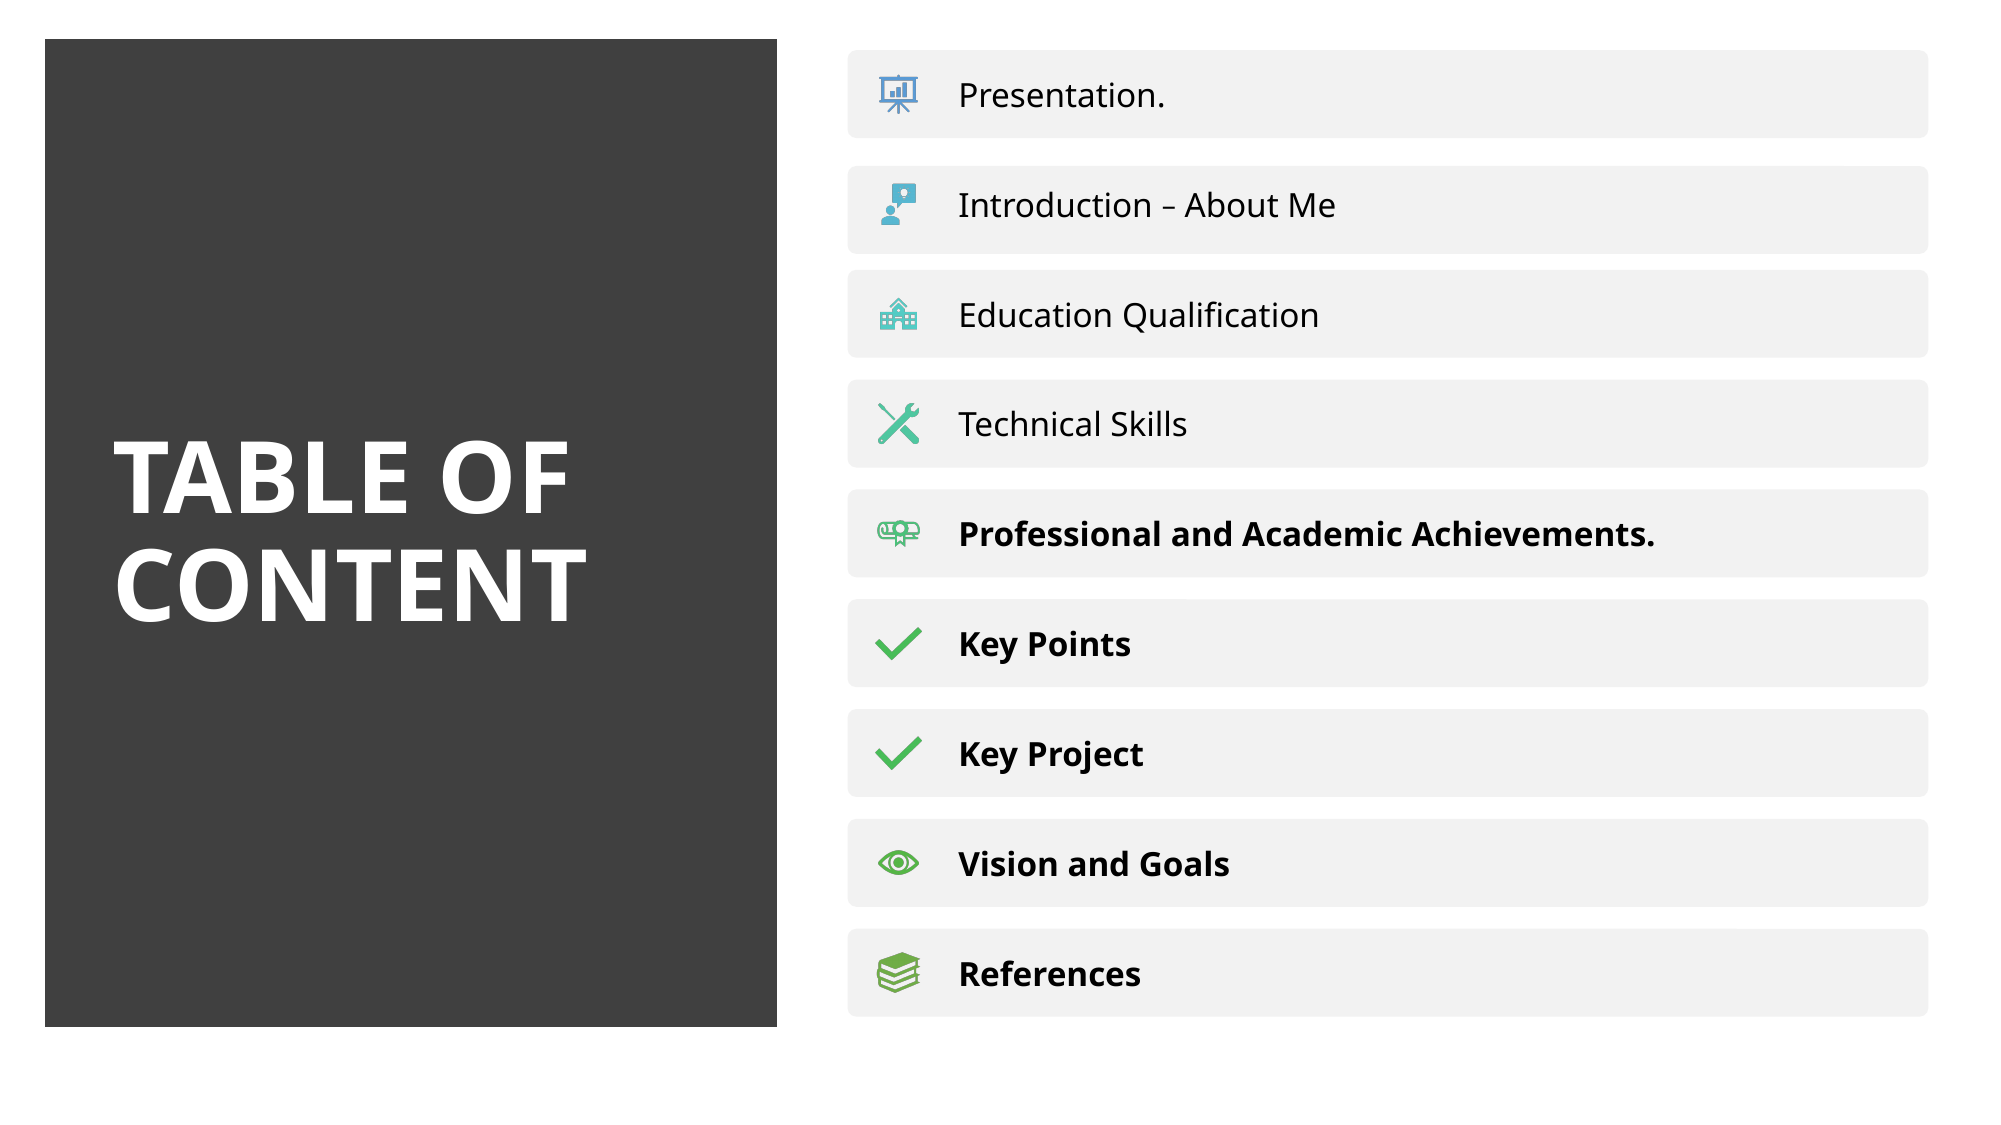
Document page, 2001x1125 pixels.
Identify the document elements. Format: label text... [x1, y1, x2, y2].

text_box [54, 49, 768, 1018]
title TABLE OF CONTENT [97, 104, 722, 967]
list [847, 49, 1929, 1018]
